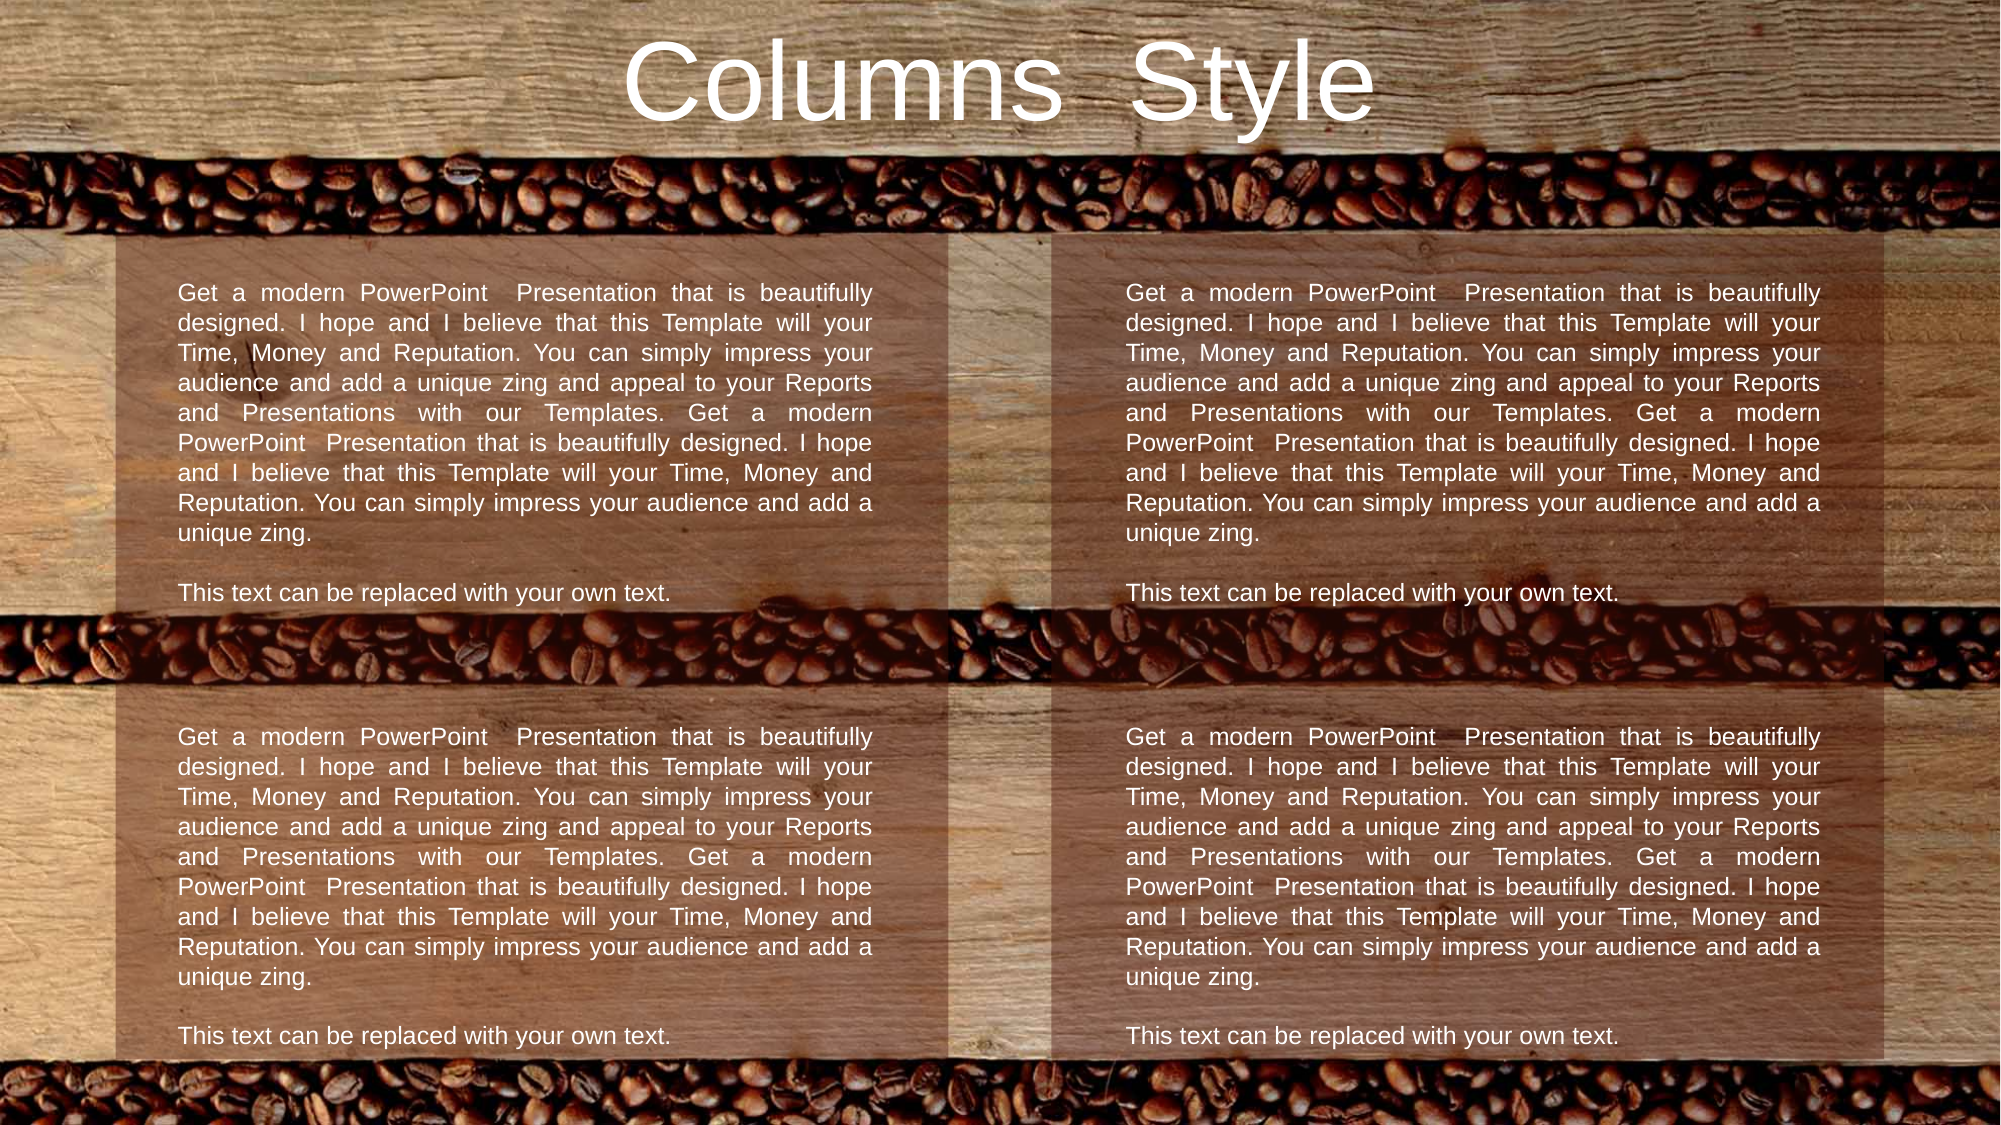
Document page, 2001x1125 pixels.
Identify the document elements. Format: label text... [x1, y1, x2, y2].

text_box [115, 233, 949, 1060]
text_box Get a modern PowerPoint Presentation that is beautifully designed. I hope and I believe that this Template will your Time, Money and Reputation. You can simply impress your audience and add a unique zing and appeal to your Reports and Presentations with our Templates. Get a modern PowerPoint Presentation that is beautifully designed. I hope and I believe that this Template will your Time, Money and Reputation. You can simply impress your audience and add a unique zing. This text can be replaced with your own text. [162, 713, 889, 1058]
text_box Columns Style [0, 0, 2000, 151]
text_box Get a modern PowerPoint Presentation that is beautifully designed. I hope and I believe that this Template will your Time, Money and Reputation. You can simply impress your audience and add a unique zing and appeal to your Reports and Presentations with our Templates. Get a modern PowerPoint Presentation that is beautifully designed. I hope and I believe that this Template will your Time, Money and Reputation. You can simply impress your audience and add a unique zing. This text can be replaced with your own text. [1110, 713, 1838, 1058]
text_box [1050, 233, 1885, 1060]
text_box Get a modern PowerPoint Presentation that is beautifully designed. I hope and I believe that this Template will your Time, Money and Reputation. You can simply impress your audience and add a unique zing and appeal to your Reports and Presentations with our Templates. Get a modern PowerPoint Presentation that is beautifully designed. I hope and I believe that this Template will your Time, Money and Reputation. You can simply impress your audience and add a unique zing. This text can be replaced with your own text. [1110, 269, 1838, 614]
picture [0, 0, 2001, 1125]
text_box Get a modern PowerPoint Presentation that is beautifully designed. I hope and I believe that this Template will your Time, Money and Reputation. You can simply impress your audience and add a unique zing and appeal to your Reports and Presentations with our Templates. Get a modern PowerPoint Presentation that is beautifully designed. I hope and I believe that this Template will your Time, Money and Reputation. You can simply impress your audience and add a unique zing. This text can be replaced with your own text. [162, 269, 889, 614]
